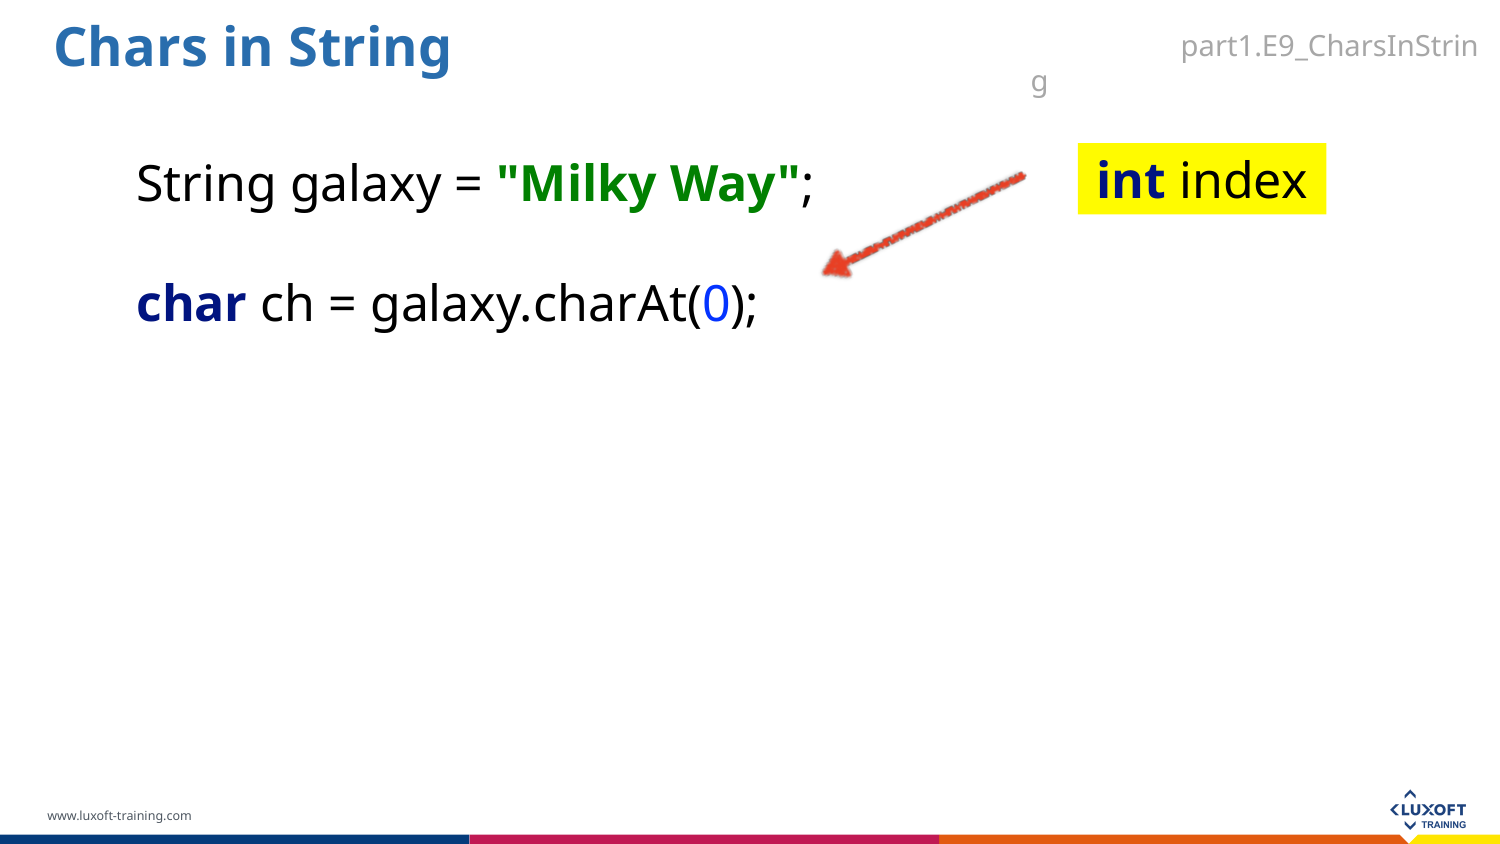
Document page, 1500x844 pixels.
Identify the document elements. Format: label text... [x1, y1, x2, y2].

text_box String galaxy = "Milky Way"; char ch = galaxy.charAt(0); [130, 145, 822, 337]
text_box int index [1077, 143, 1327, 215]
picture [808, 158, 1041, 289]
picture [1390, 789, 1466, 830]
text_box Chars in String [47, 6, 1142, 84]
text_box part1.E9_CharsInString [1024, 21, 1495, 103]
